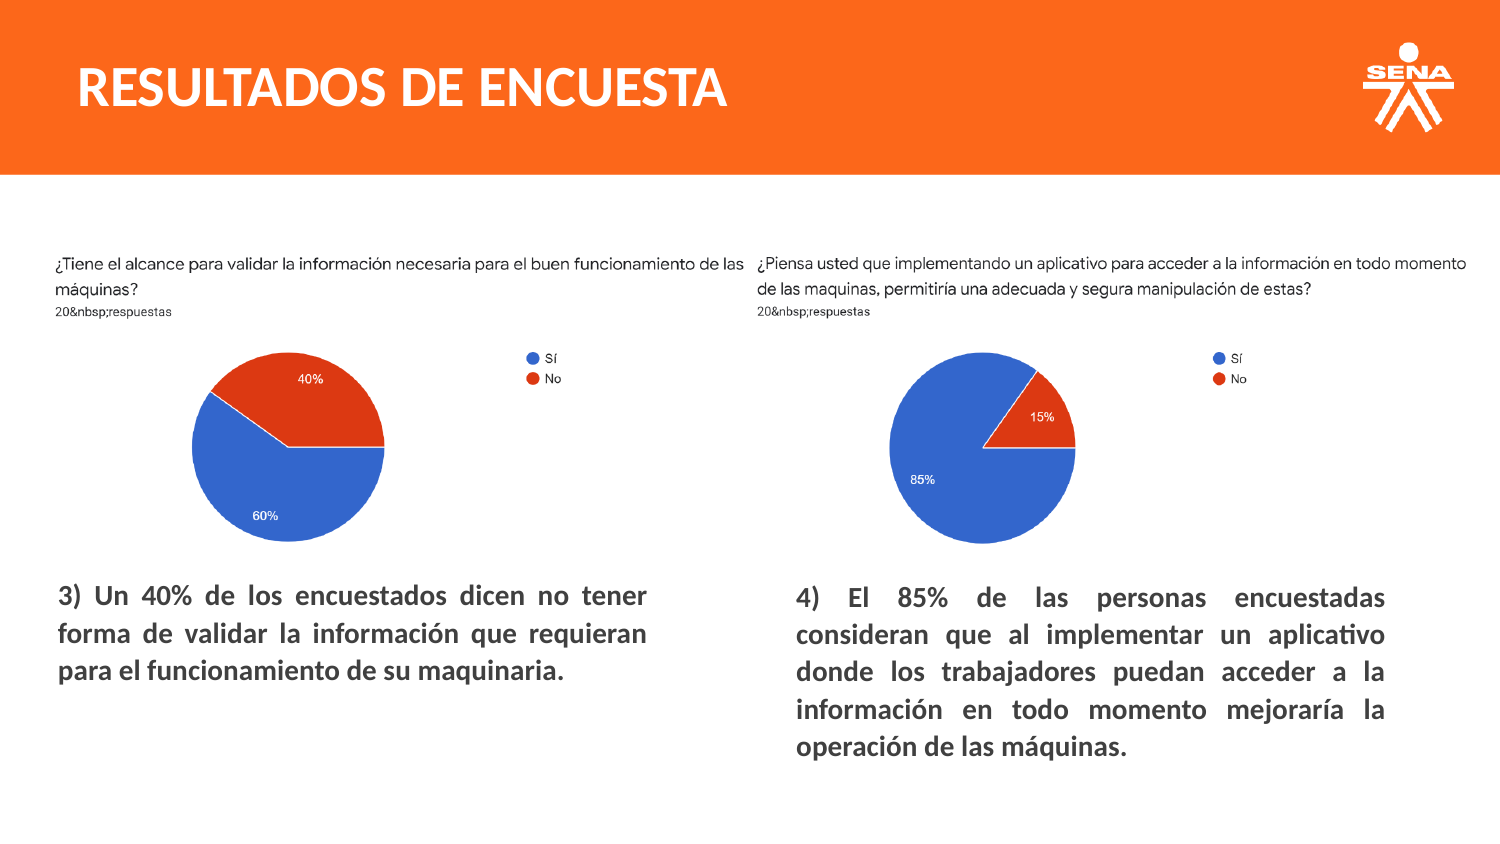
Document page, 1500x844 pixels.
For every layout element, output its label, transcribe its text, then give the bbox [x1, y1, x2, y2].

picture [0, 0, 1500, 844]
text_box RESULTADOS DE ENCUESTA [62, 40, 1302, 126]
text_box 4) El 85% de las personas encuestadas consideran que al implementar un aplicativo donde los trabajadores puedan acceder a la información en todo momento mejoraría la operación de las máquinas. [781, 568, 1401, 770]
text_box 3) Un 40% de los encuestados dicen no tener forma de validar la información que requieran para el funcionamiento de su maquinaria. [43, 566, 663, 694]
